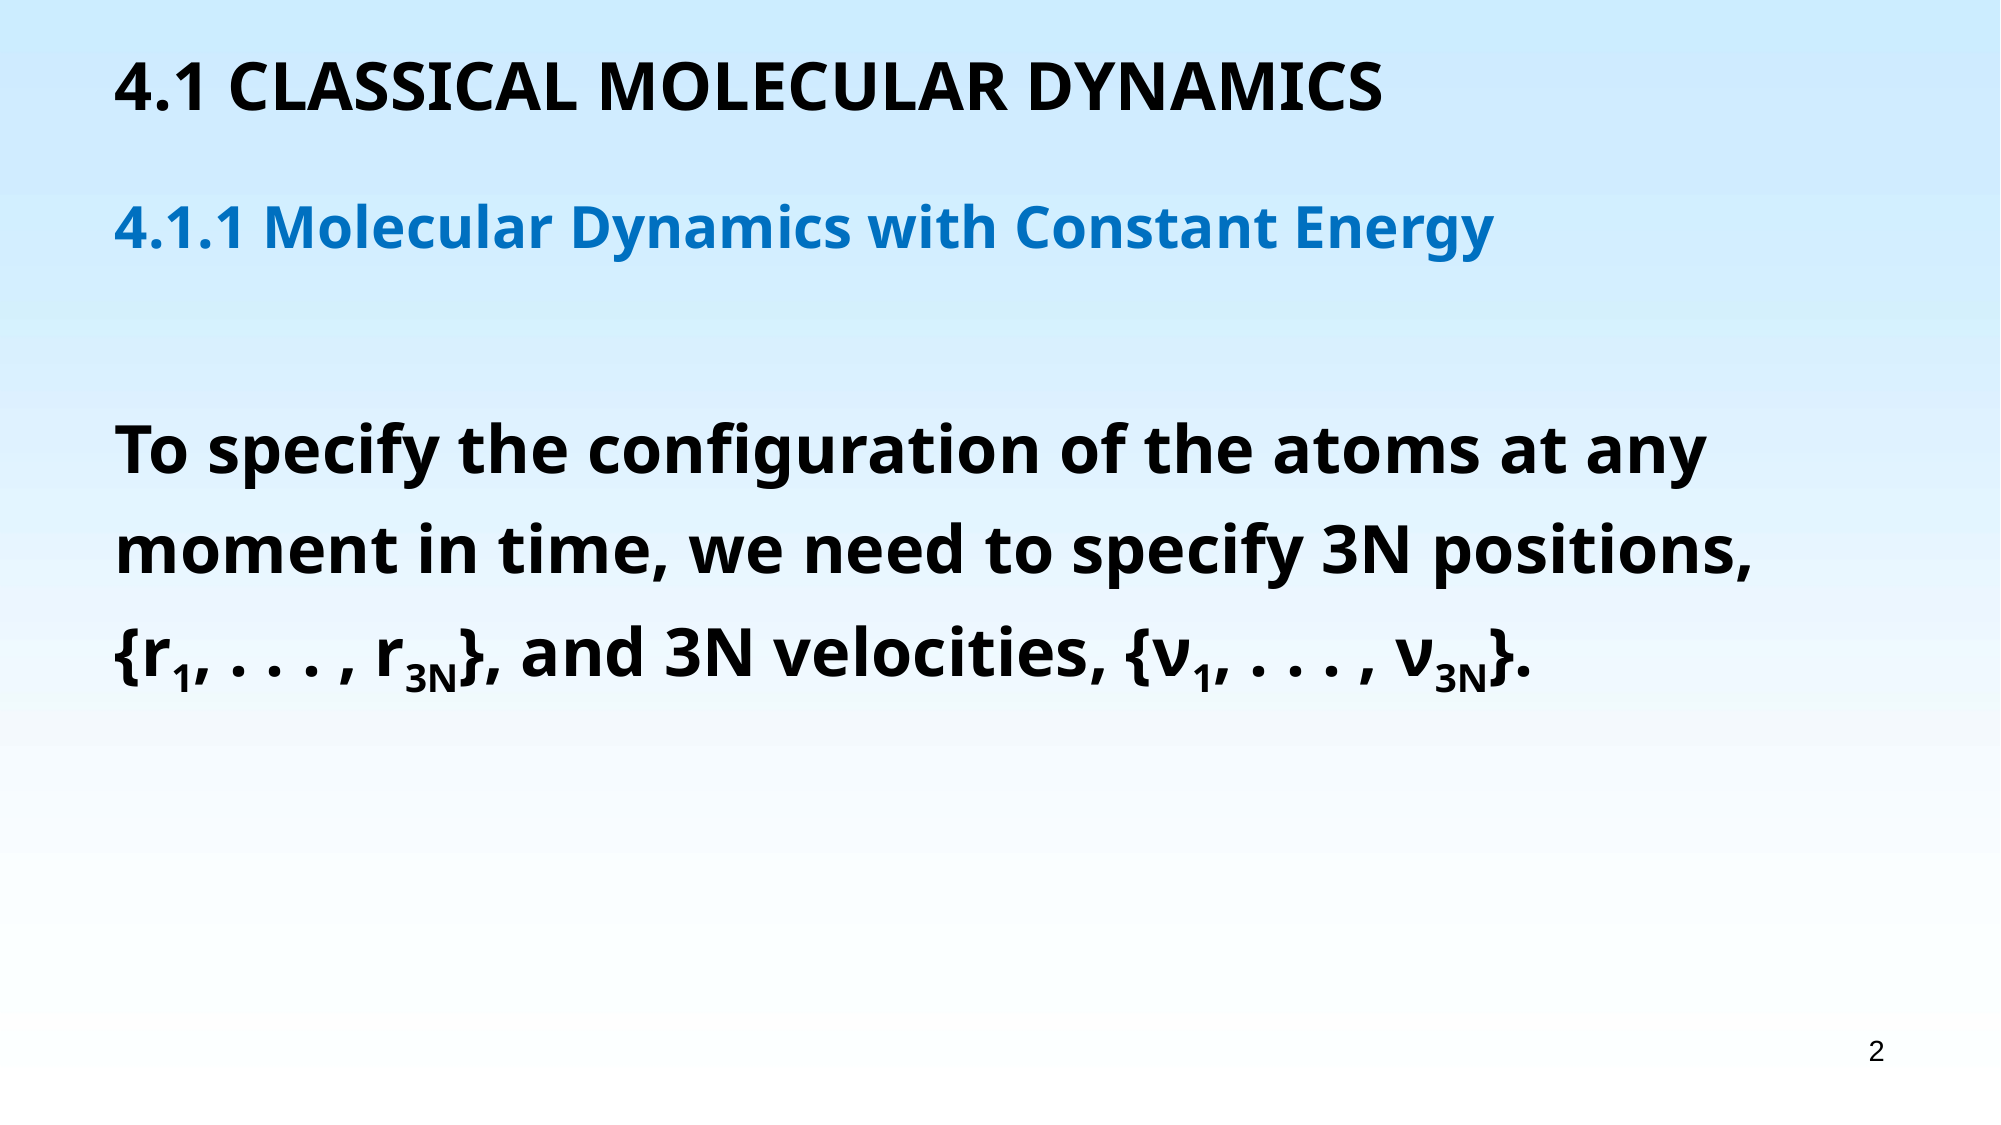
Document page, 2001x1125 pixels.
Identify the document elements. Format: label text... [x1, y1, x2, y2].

slide_number 2 [1433, 1024, 1900, 1103]
title 4.1 CLASSICAL MOLECULAR DYNAMICS [99, 45, 1900, 183]
list 4.1.1 Molecular Dynamics with Constant Energy To specify the configuration of the atoms at any moment in time, we need to specify 3N positions,{r1, . . . , r3N}, and 3N velocities, {ν1, . . . , ν3N}. [99, 183, 1900, 1005]
picture [0, 0, 2001, 1125]
